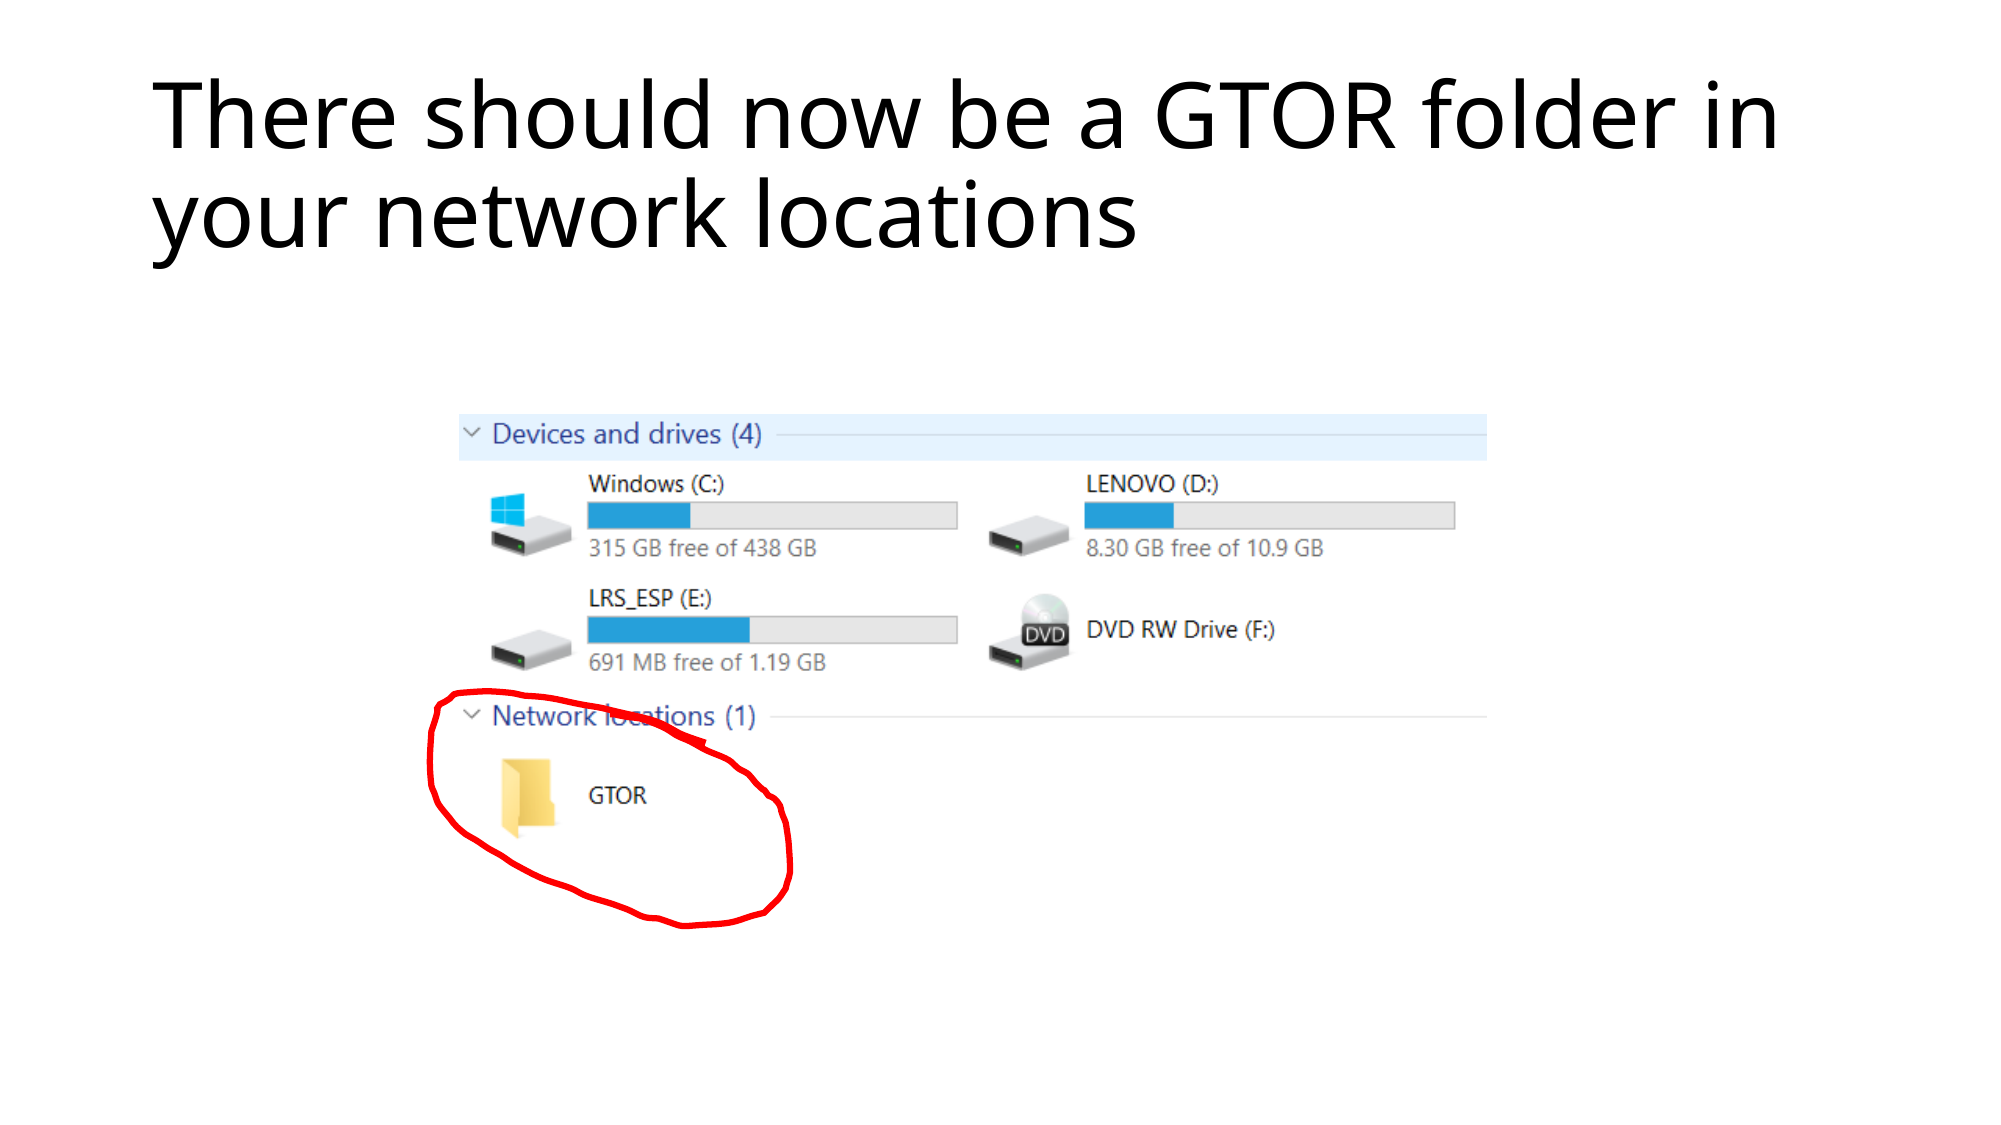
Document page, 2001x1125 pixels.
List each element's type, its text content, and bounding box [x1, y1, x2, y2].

title There should now be a GTOR folder in your network locations [137, 59, 1863, 278]
text_box [428, 692, 459, 831]
text_box [528, 873, 791, 928]
picture [459, 414, 1487, 873]
